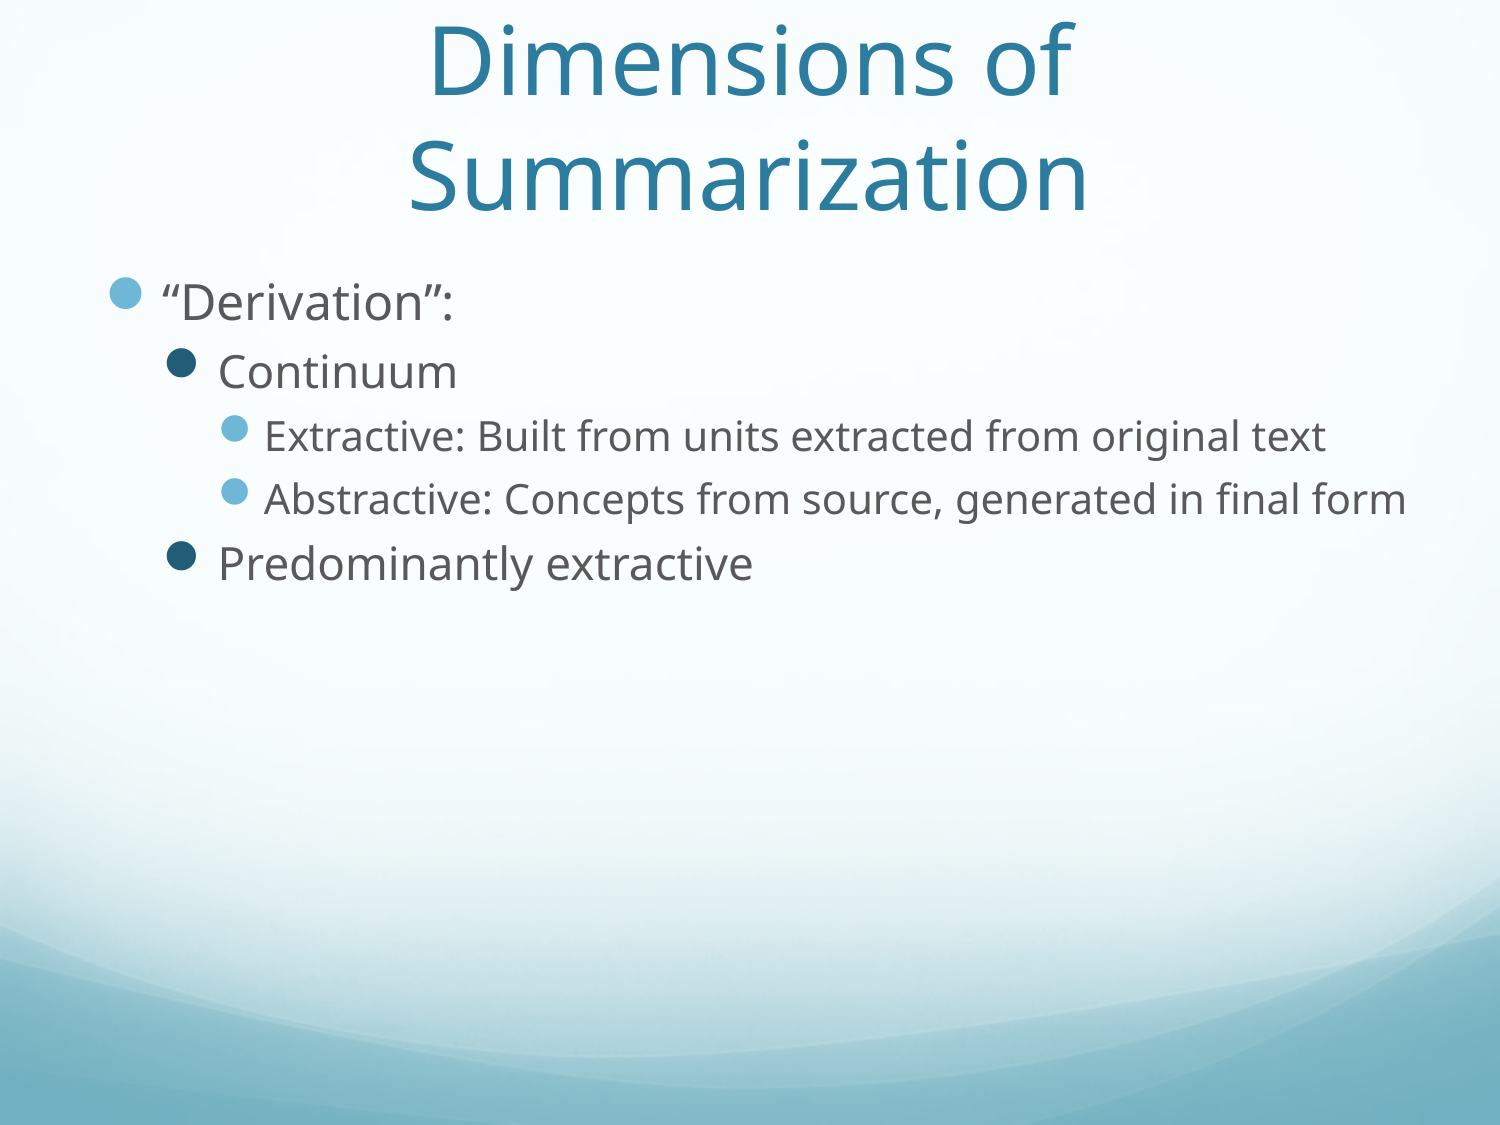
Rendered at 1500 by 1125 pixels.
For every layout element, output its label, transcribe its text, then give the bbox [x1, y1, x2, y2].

title Dimensions of Summarization [90, 17, 1410, 237]
list “Derivation”: Continuum Extractive: Built from units extracted from original text Abstractive: Concepts from source, generated in final form Predominantly extractive [90, 262, 1451, 975]
